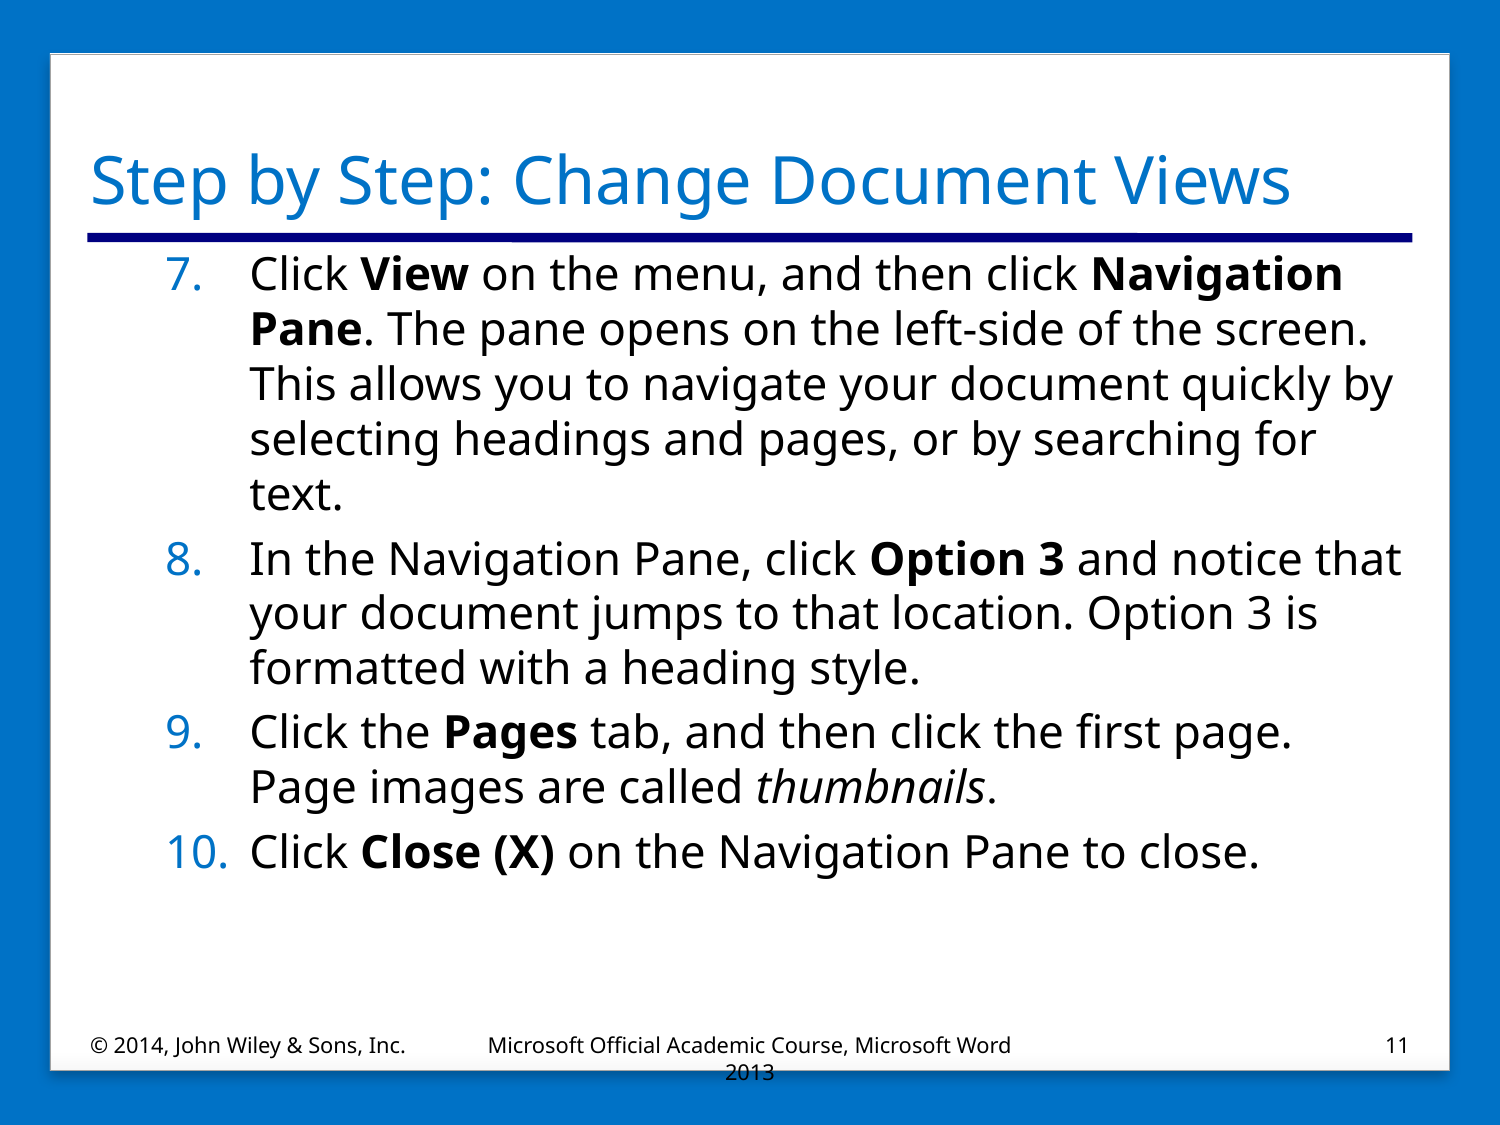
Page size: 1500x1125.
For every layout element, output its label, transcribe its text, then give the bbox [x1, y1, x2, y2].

slide_number 11 [1074, 1024, 1426, 1103]
title Step by Step: Change Document Views [74, 74, 1426, 226]
list Click View on the menu, and then click Navigation Pane. The pane opens on the left-side of the screen. This allows you to navigate your document quickly by selecting headings and pages, or by searching for text. In the Navigation Pane, click Option 3 and notice that your document jumps to that location. Option 3 is formatted with a heading style. Click the Pages tab, and then click the first page. Page images are called thumbnails. Click Close (X) on the Navigation Pane to close. [75, 237, 1425, 1063]
footer Microsoft Official Academic Course, Microsoft Word 2013 [449, 1024, 1051, 1103]
slide_number © 2014, John Wiley & Sons, Inc. [74, 1024, 426, 1103]
